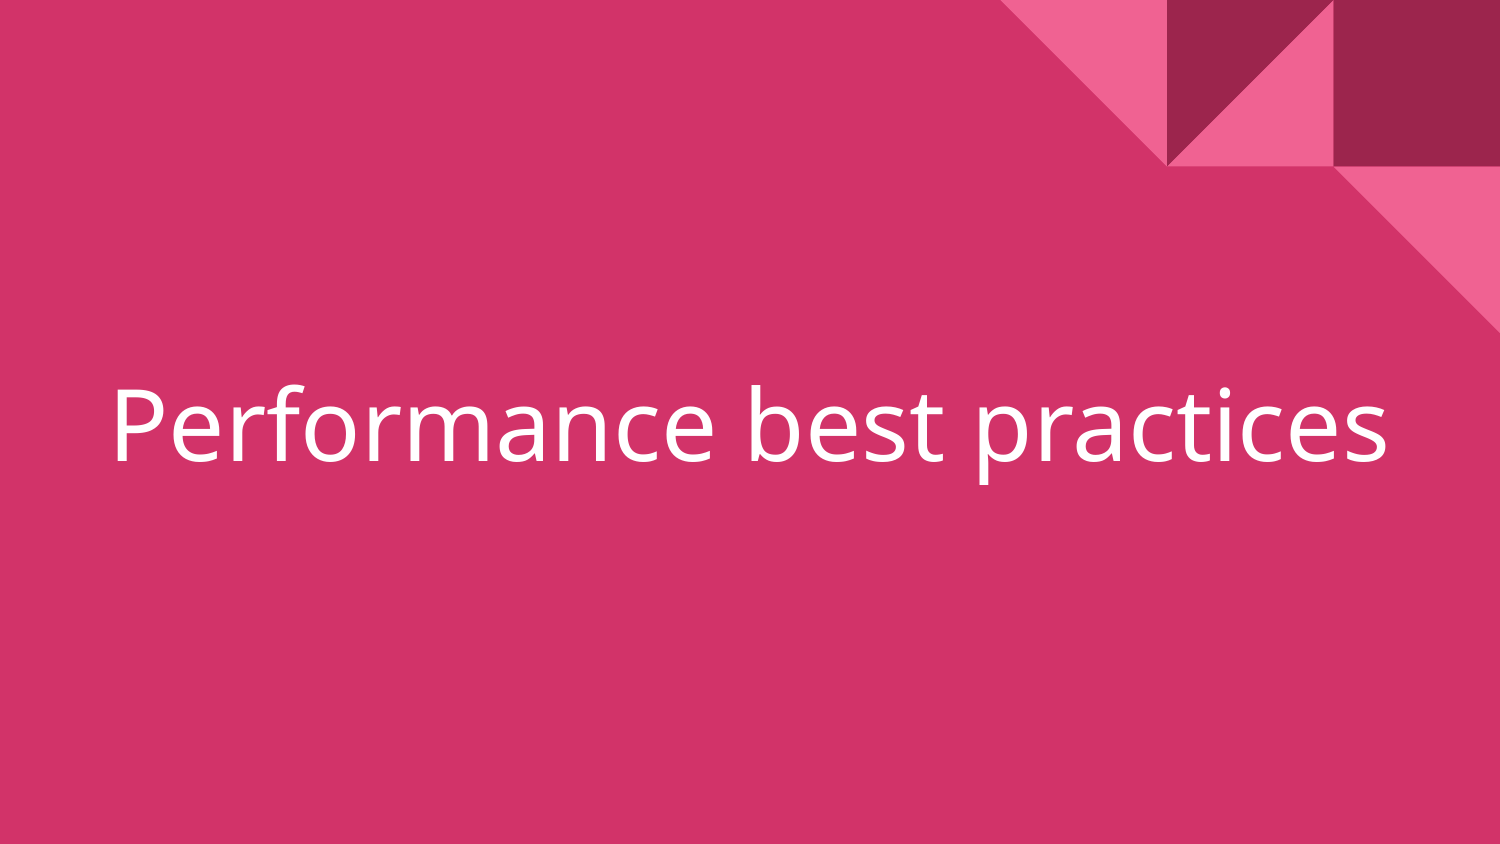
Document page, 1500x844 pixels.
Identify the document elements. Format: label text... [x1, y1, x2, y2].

title Performance best practices [74, 86, 1426, 758]
